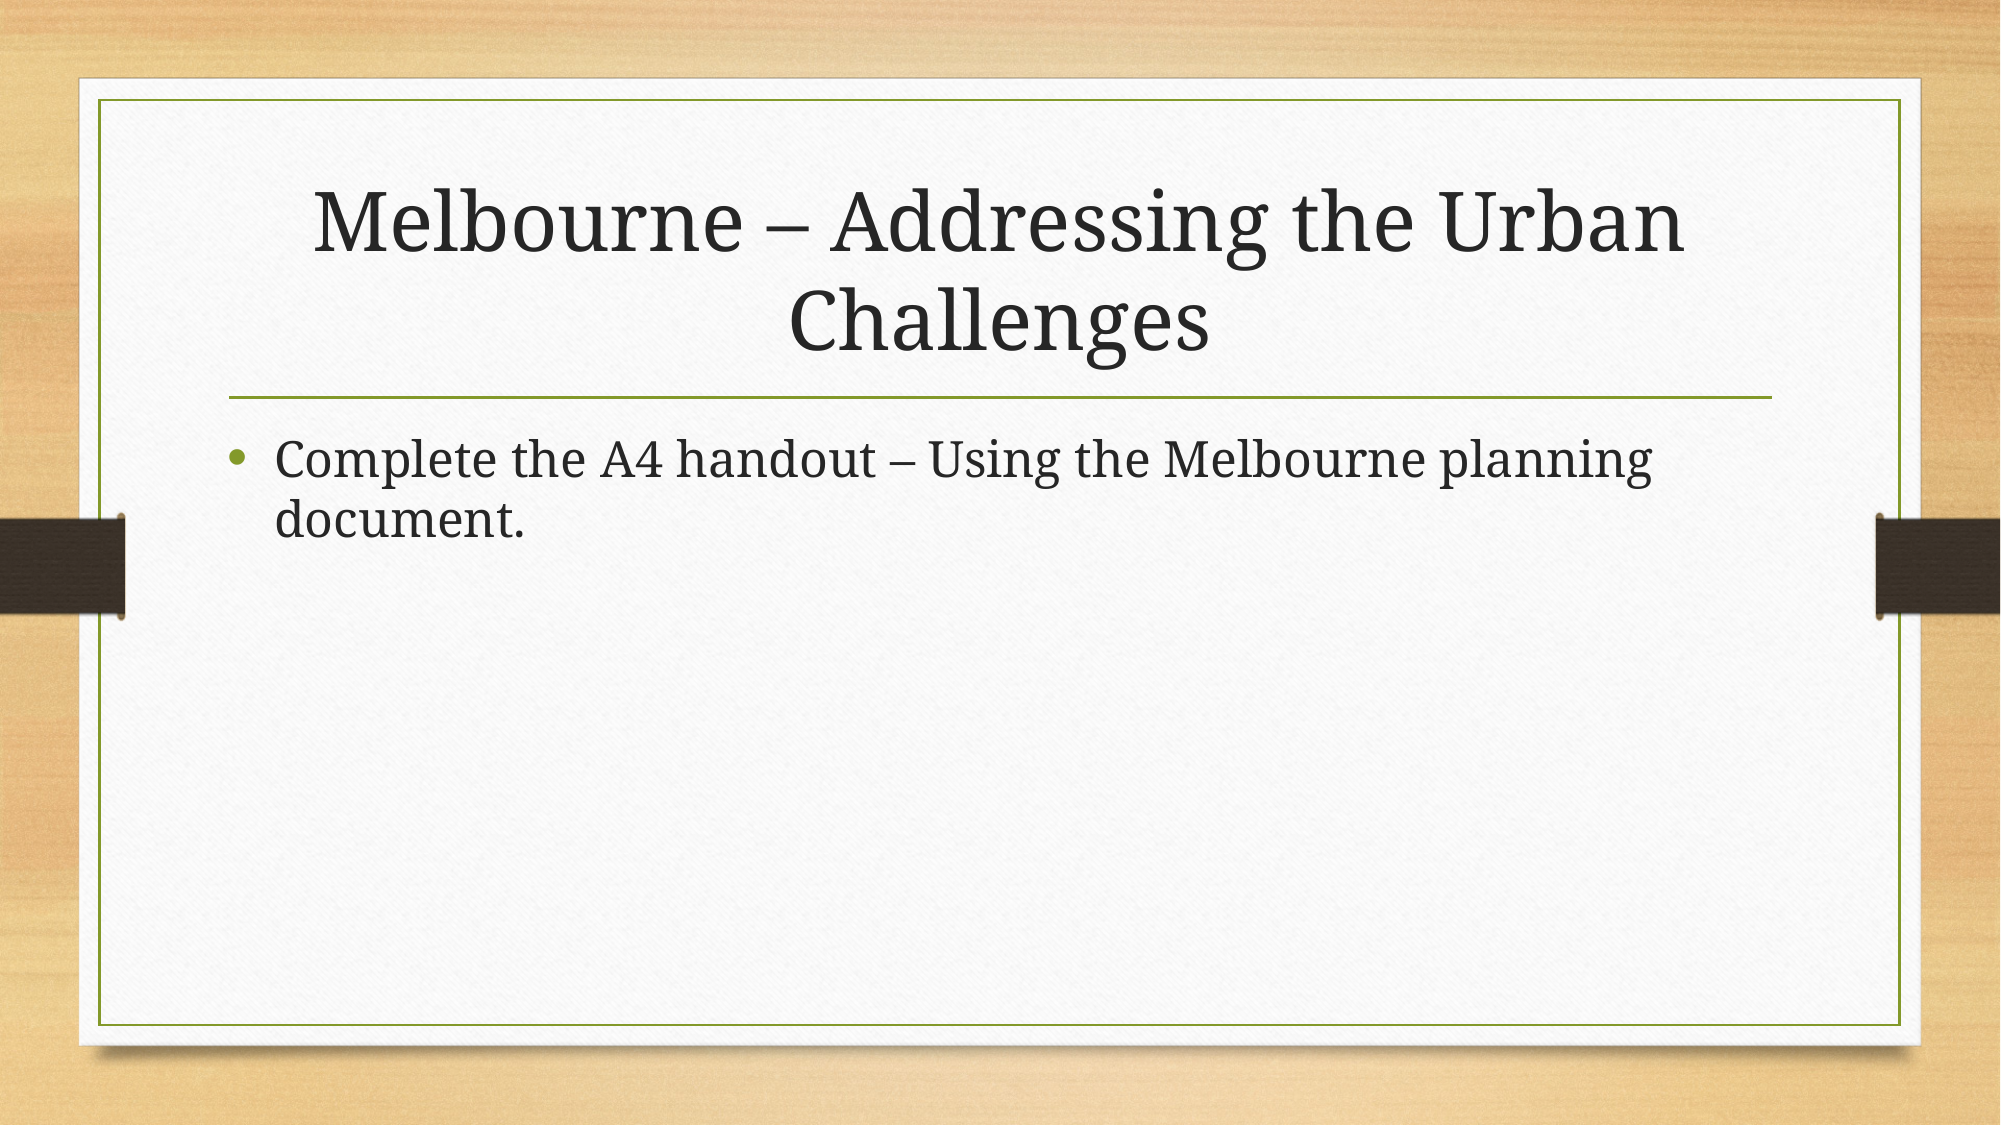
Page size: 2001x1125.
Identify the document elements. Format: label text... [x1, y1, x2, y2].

list Complete the A4 handout – Using the Melbourne planning document. [212, 419, 1788, 964]
picture [0, 0, 2001, 1125]
title Melbourne – Addressing the Urban Challenges [212, 161, 1788, 375]
